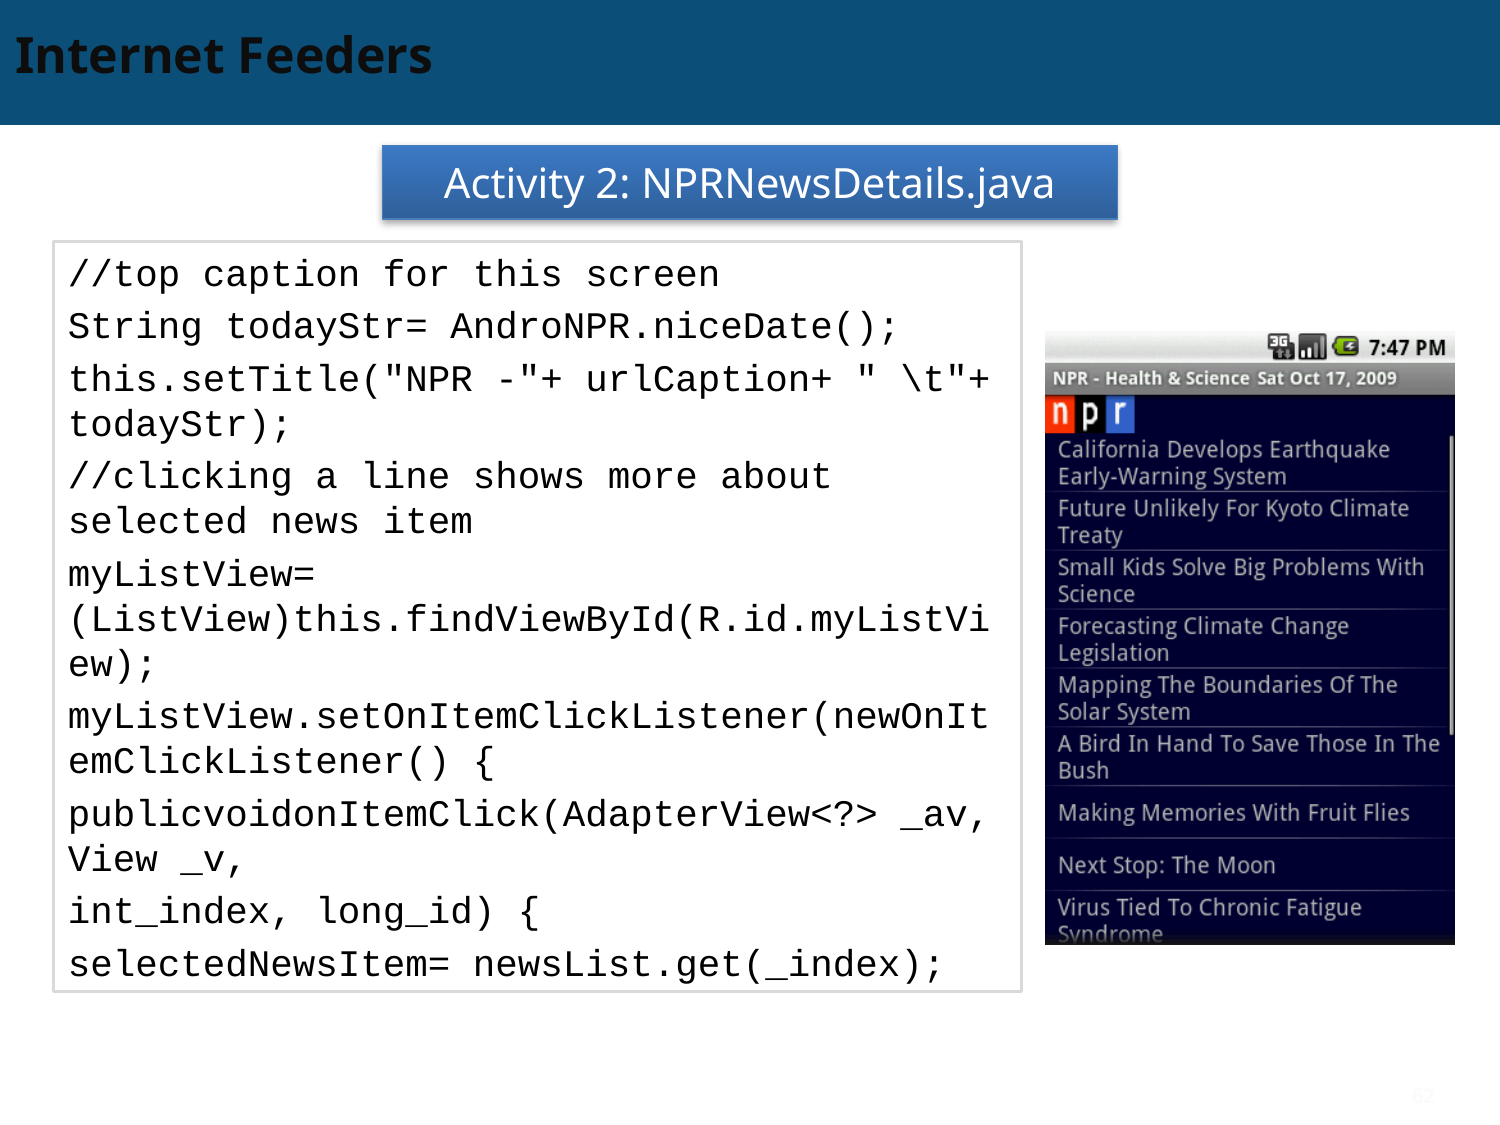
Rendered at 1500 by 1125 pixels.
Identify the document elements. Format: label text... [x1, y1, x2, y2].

text_box //top caption for this screen String todayStr= AndroNPR.niceDate(); this.setTitle("NPR -"+ urlCaption+ " \t"+ todayStr); //clicking a line shows more about selected news item myListView= (ListView)this.findViewById(R.id.myListView); myListView.setOnItemClickListener(newOnItemClickListener() { publicvoidonItemClick(AdapterView<?> _av, View _v, int_index, long_id) { selectedNewsItem= newsList.get(_index); [53, 241, 1022, 992]
picture [1045, 331, 1455, 946]
text_box Activity 2: NPRNewsDetails.java [382, 145, 1118, 220]
title Internet Feeders [0, 21, 1351, 86]
